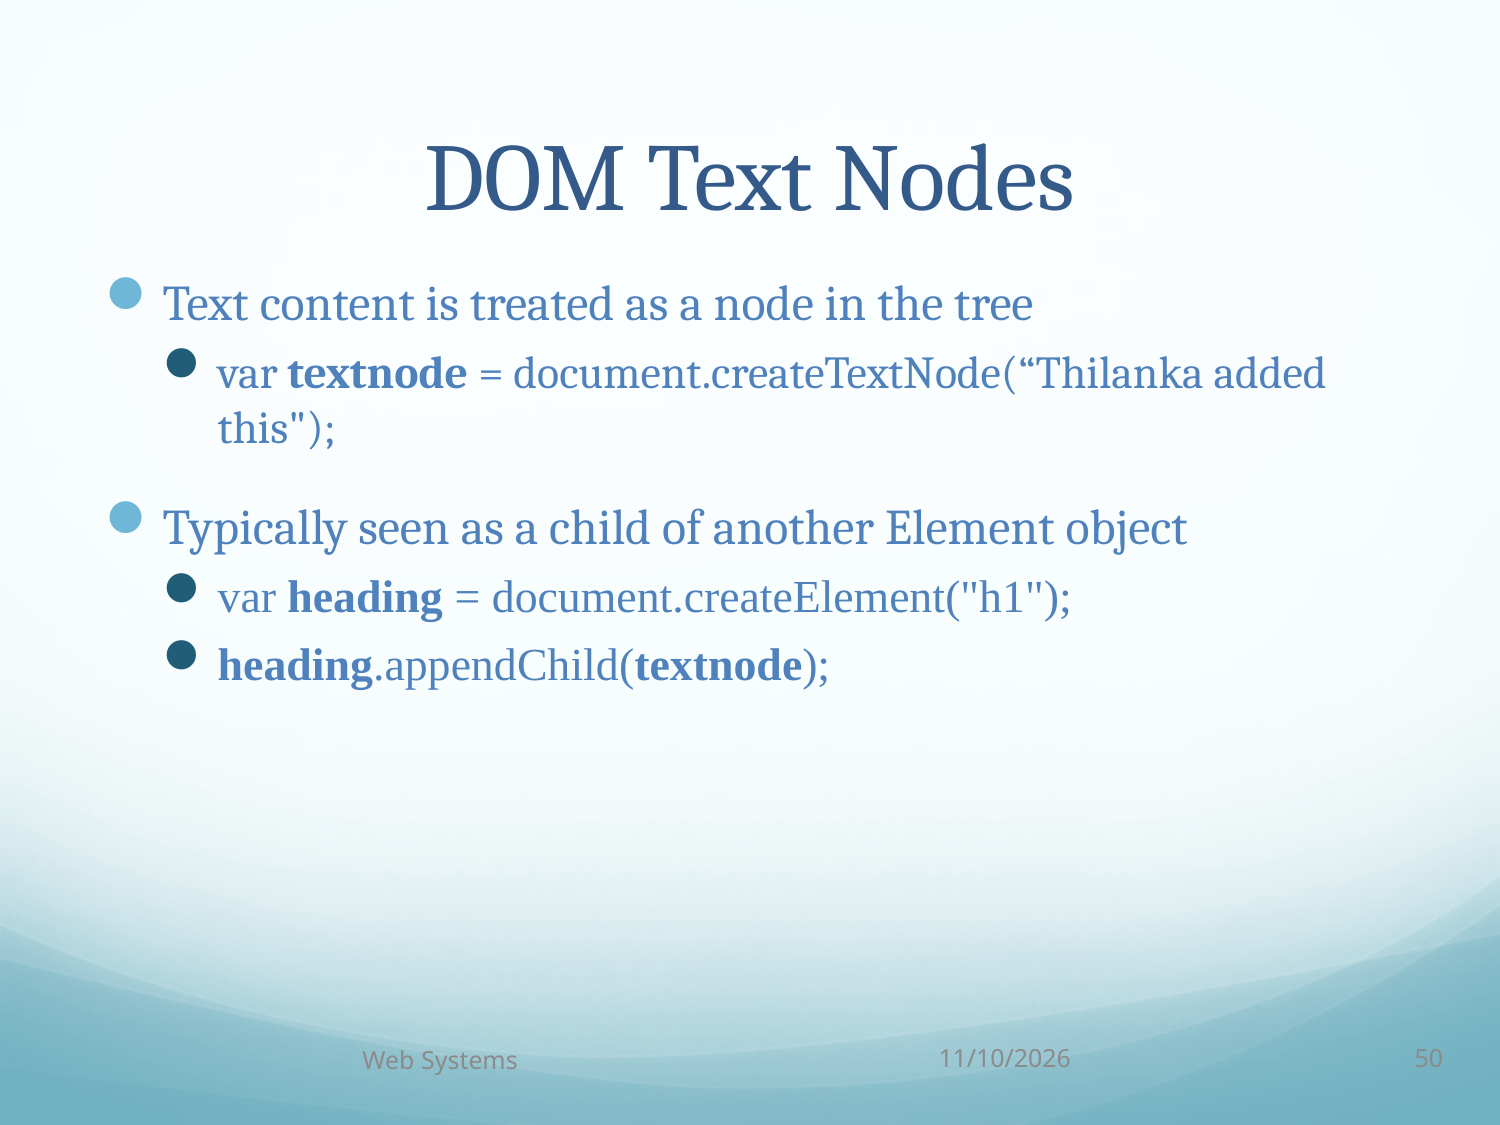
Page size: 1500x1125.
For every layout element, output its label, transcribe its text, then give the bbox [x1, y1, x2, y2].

list Text content is treated as a node in the tree var textnode = document.createTextNode(“Thilanka added this"); Typically seen as a child of another Element object var heading = document.createElement("h1"); heading.appendChild(textnode); [90, 262, 1410, 975]
footer Web Systems [43, 1029, 838, 1090]
slide_number 50 [1295, 1029, 1459, 1090]
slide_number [923, 1029, 1274, 1090]
title DOM Text Nodes [90, 17, 1410, 237]
